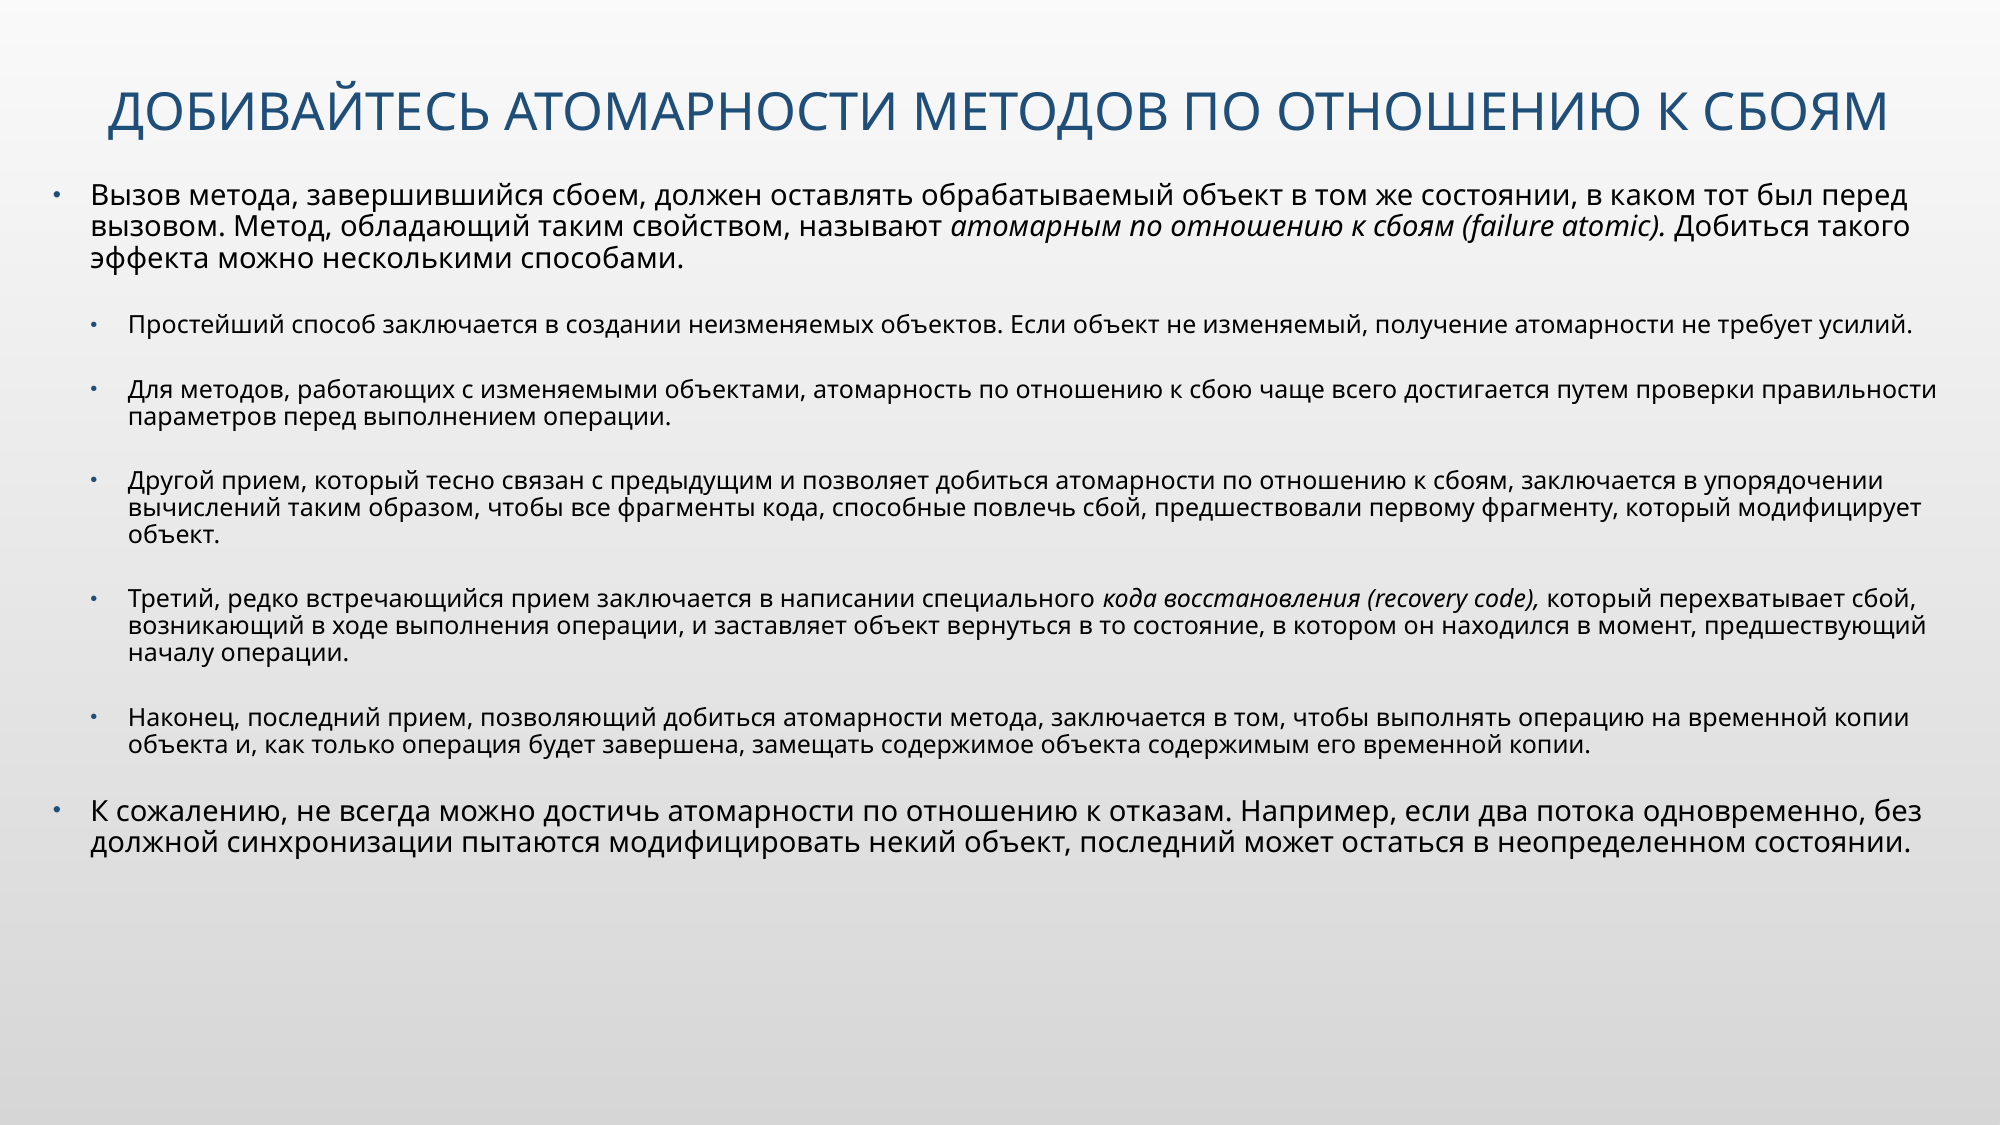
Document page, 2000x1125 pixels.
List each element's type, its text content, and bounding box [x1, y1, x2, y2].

title Добивайтесь атомарности методов по отношению к сбоям [31, 30, 1969, 149]
list Вызов метода, завершившийся сбоем, должен оставлять обрабатываемый объект в том же состоянии, в каком тот был перед вызовом. Метод, обладающий таким свойством, называют атомарным по отношению к сбоям (failure atomic). Добиться такого эффекта можно несколькими способами. Простейший способ заключается в создании неизменяемых объектов. Если объект не изменяемый, получение атомарности не требует усилий. Для методов, работающих с изменяемыми объектами, атомарность по отношению к сбою чаще всего достигается путем проверки правильности параметров перед выполнением операции. Другой прием, который тесно связан с предыдущим и позволяет добиться атомарности по отношению к сбоям, заключается в упорядочении вычислений таким образом, чтобы все фрагменты кода, способные повлечь сбой, предшествовали первому фрагменту, который модифицирует объект. Третий, редко встречающийся прием заключается в написании специального кода восстановления (recovery code), который перехватывает сбой, возникающий в ходе выполнения операции, и заставляет объект вернуться в то состояние, в котором он находился в момент, предшествующий началу операции. Наконец, последний прием, позволяющий добиться атомарности метода, заключается в том, чтобы выполнять операцию на временной копии объекта и, как только операция будет завершена, замещать содержимое объекта содержимым его временной копии. К сожалению, не всегда можно достичь атомарности по отношению к отказам. Например, если два потока одновременно, без должной синхронизации пытаются модифицировать некий объект, последний может остаться в неопределенном состоянии. [30, 172, 1968, 1035]
